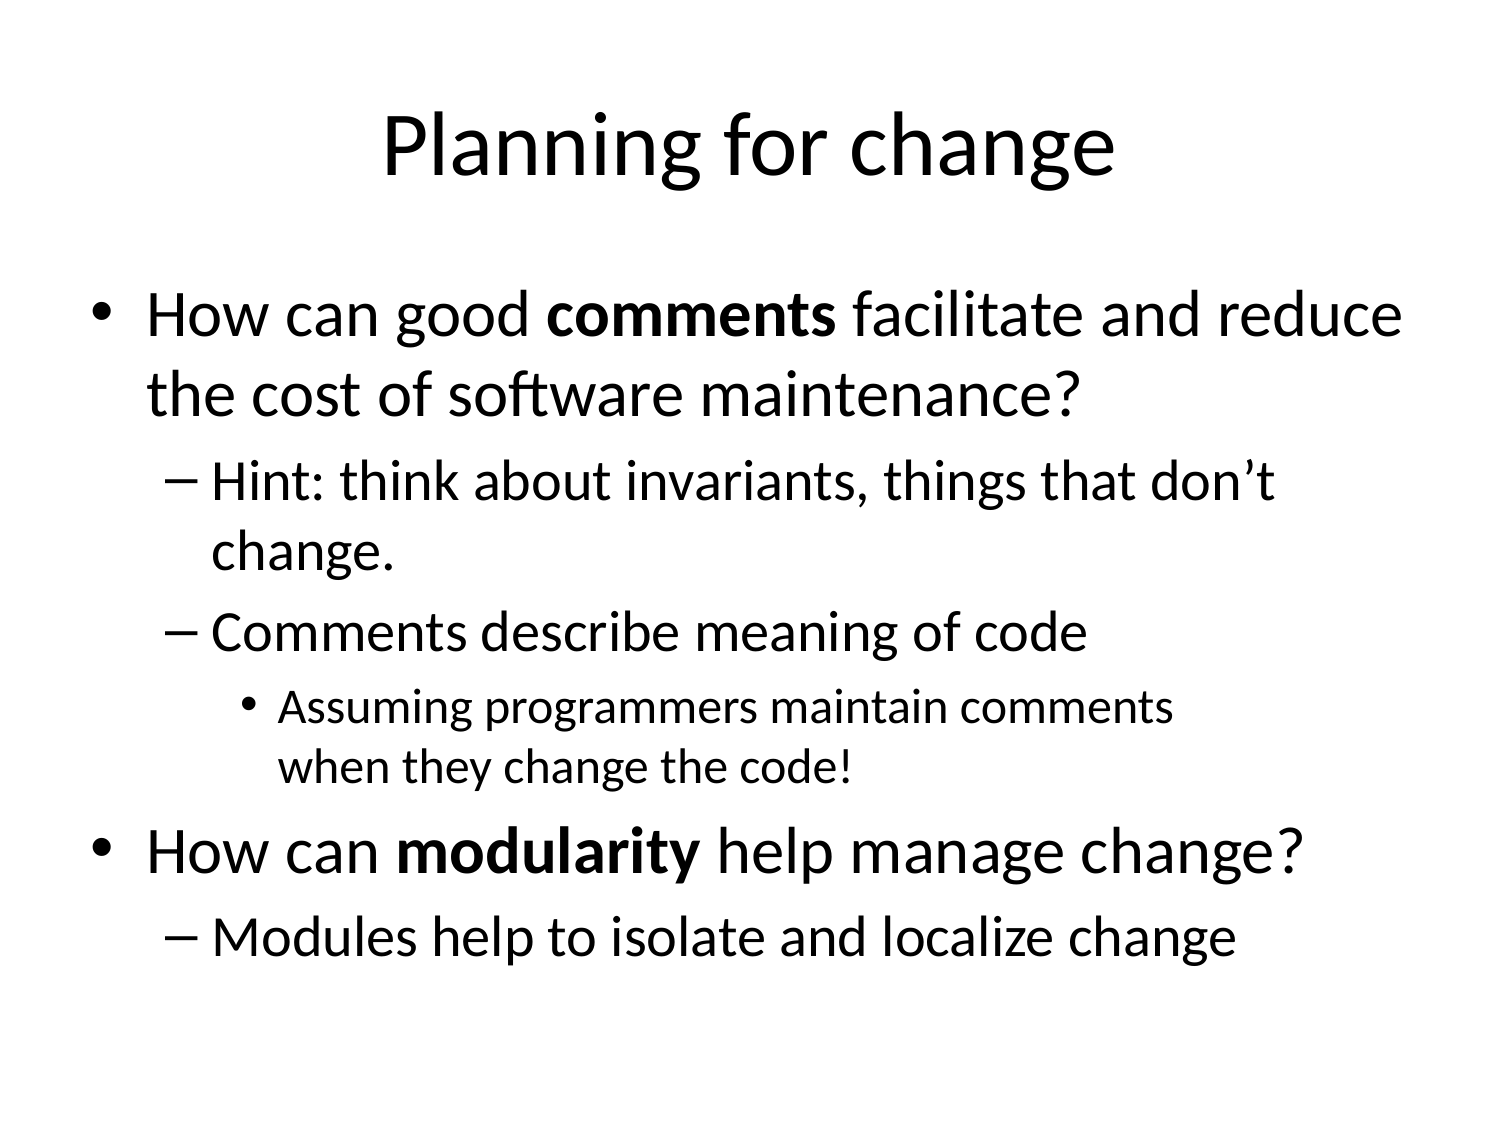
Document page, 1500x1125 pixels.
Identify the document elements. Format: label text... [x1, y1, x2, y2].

list How can good comments facilitate and reduce the cost of software maintenance? Hint: think about invariants, things that don’t change. Comments describe meaning of code Assuming programmers maintain comments when they change the code! How can modularity help manage change? Modules help to isolate and localize change [75, 262, 1425, 1005]
title Planning for change [75, 45, 1425, 233]
